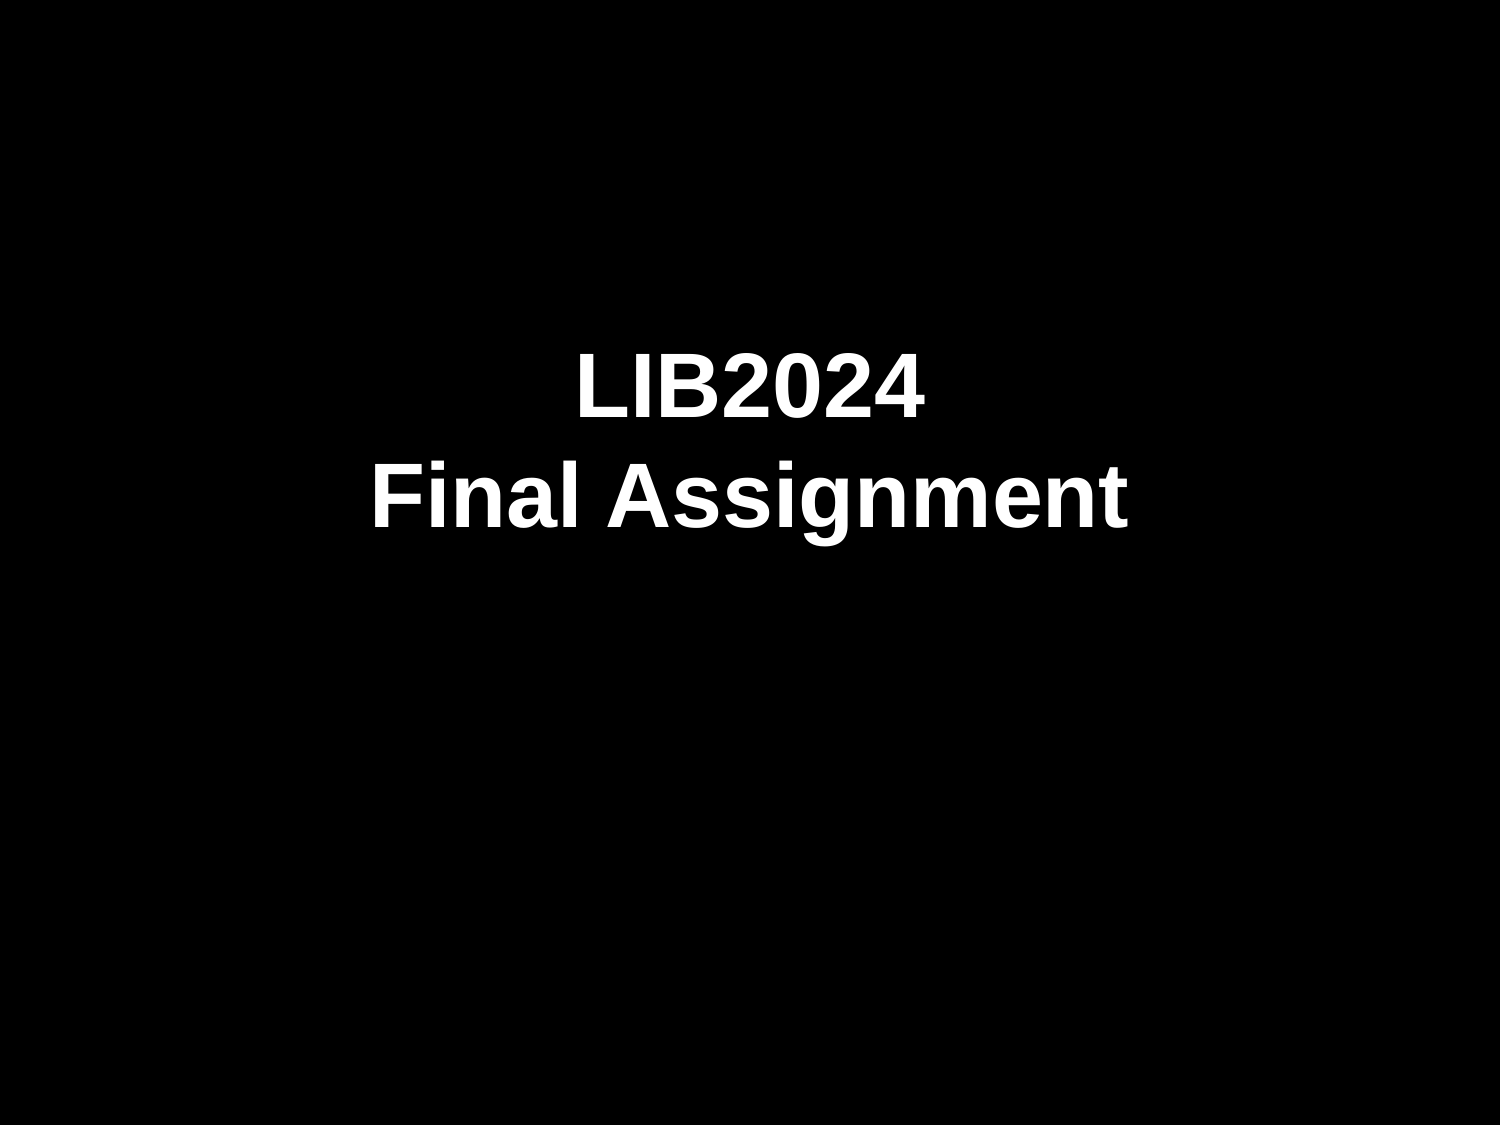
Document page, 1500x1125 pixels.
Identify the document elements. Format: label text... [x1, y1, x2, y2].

title LIB2024 Final Assignment [75, 45, 1425, 938]
